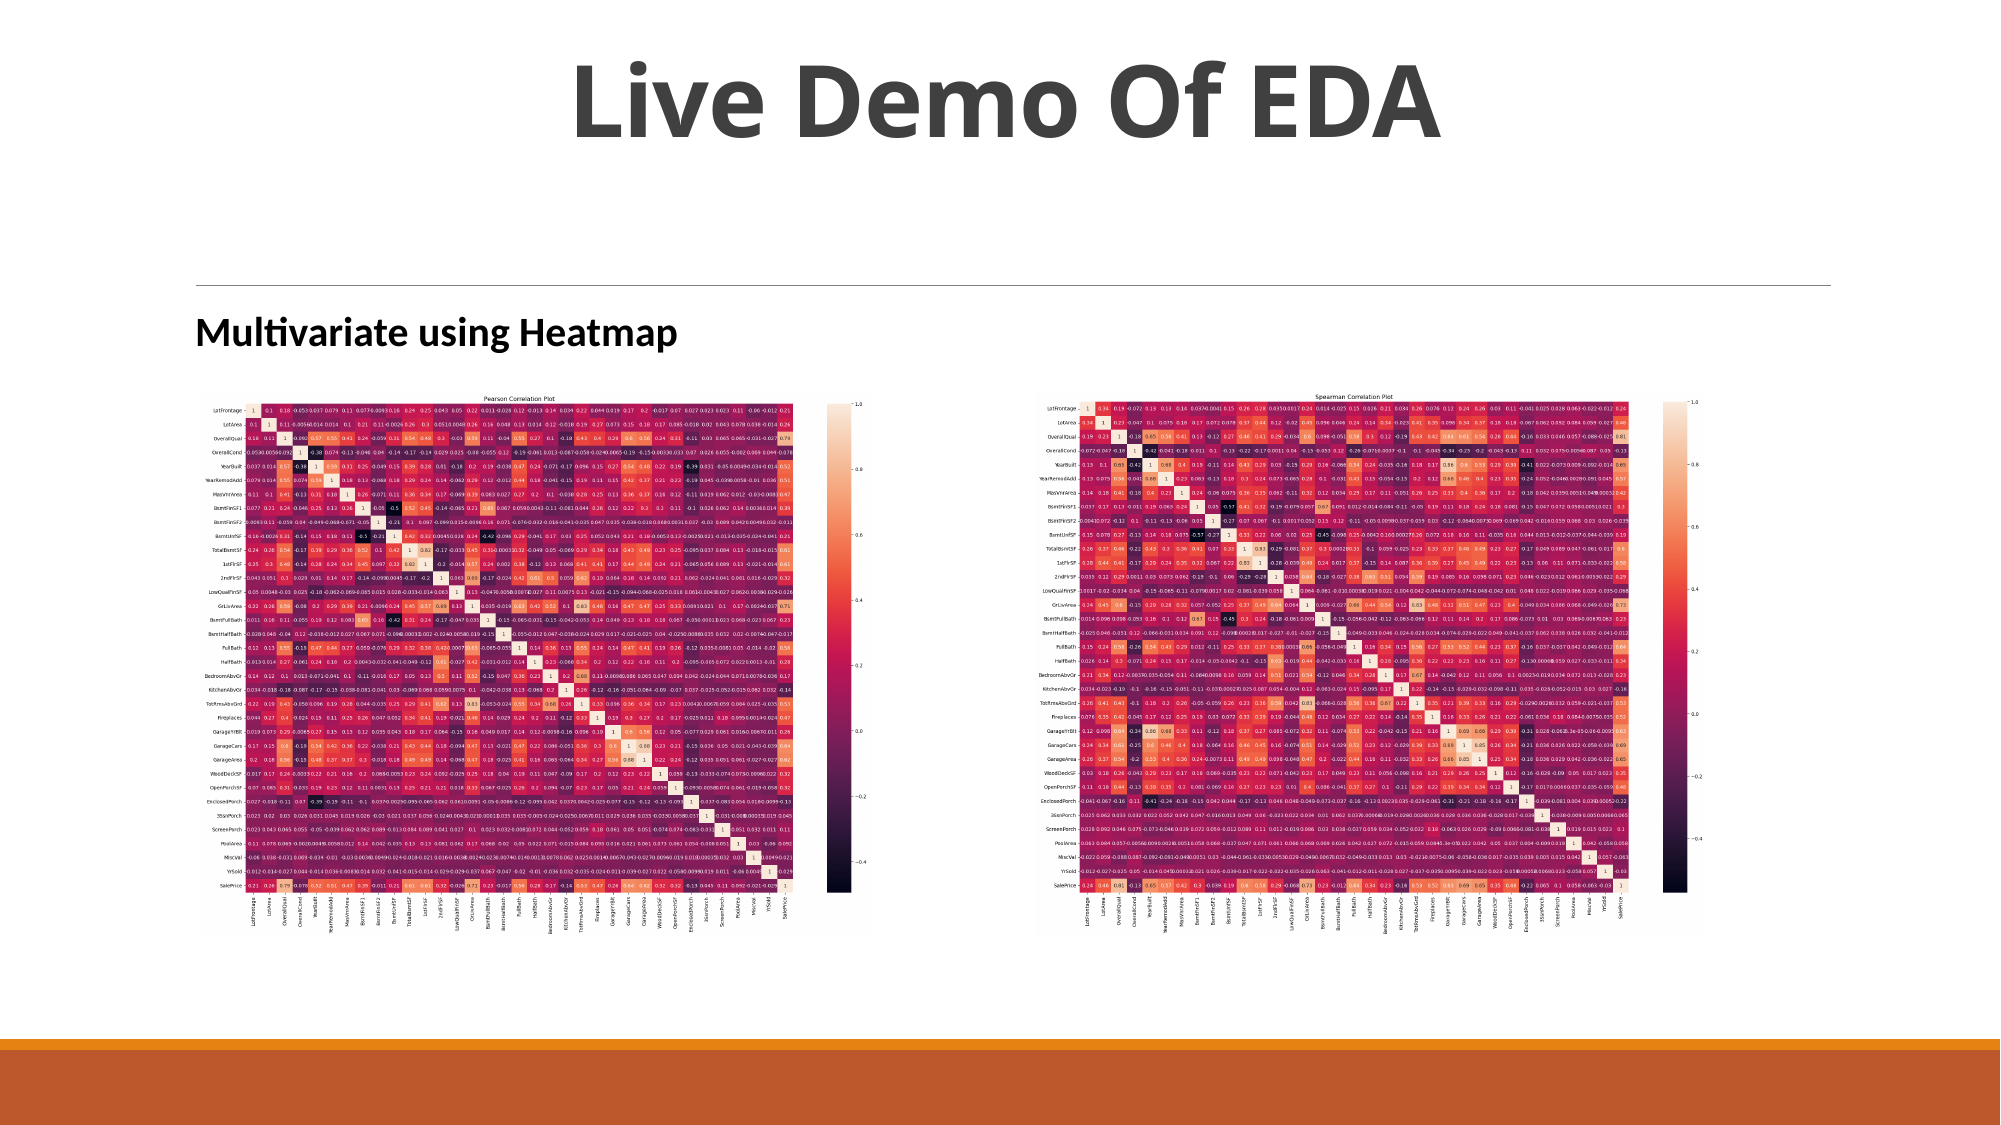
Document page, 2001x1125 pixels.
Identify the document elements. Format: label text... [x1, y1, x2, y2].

picture [200, 392, 870, 938]
list Multivariate using Heatmap [180, 302, 990, 963]
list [1035, 390, 1707, 938]
title Live Demo Of EDA [180, 47, 1830, 285]
